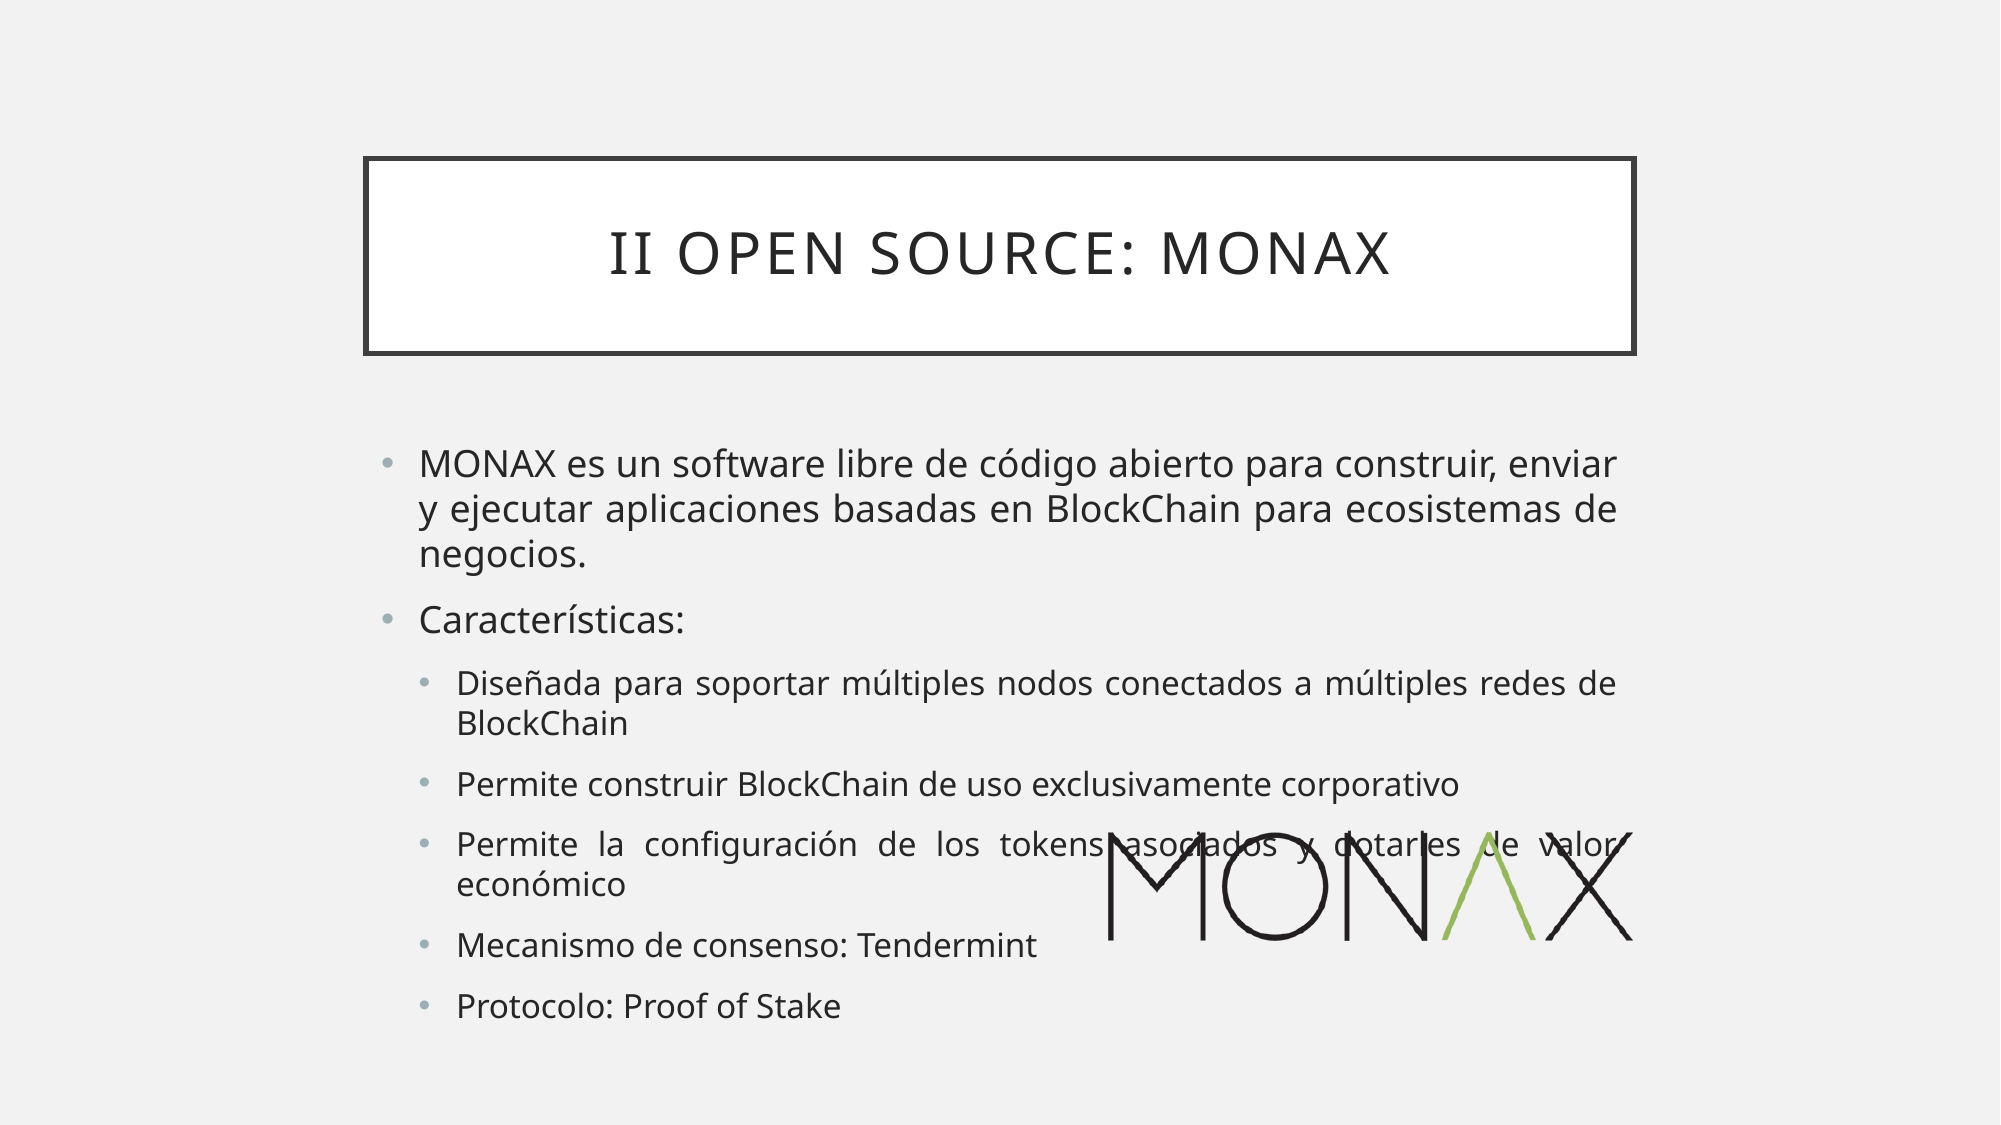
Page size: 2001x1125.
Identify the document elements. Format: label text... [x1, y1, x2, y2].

title Ii open source: Monax [363, 156, 1637, 356]
picture [1106, 830, 1634, 942]
list MONAX es un software libre de código abierto para construir, enviar y ejecutar aplicaciones basadas en BlockChain para ecosistemas de negocios. Características: Diseñada para soportar múltiples nodos conectados a múltiples redes de BlockChain Permite construir BlockChain de uso exclusivamente corporativo Permite la configuración de los tokens asociados y dotarles de valor económico Mecanismo de consenso: Tendermint Protocolo: Proof of Stake [366, 432, 1634, 942]
